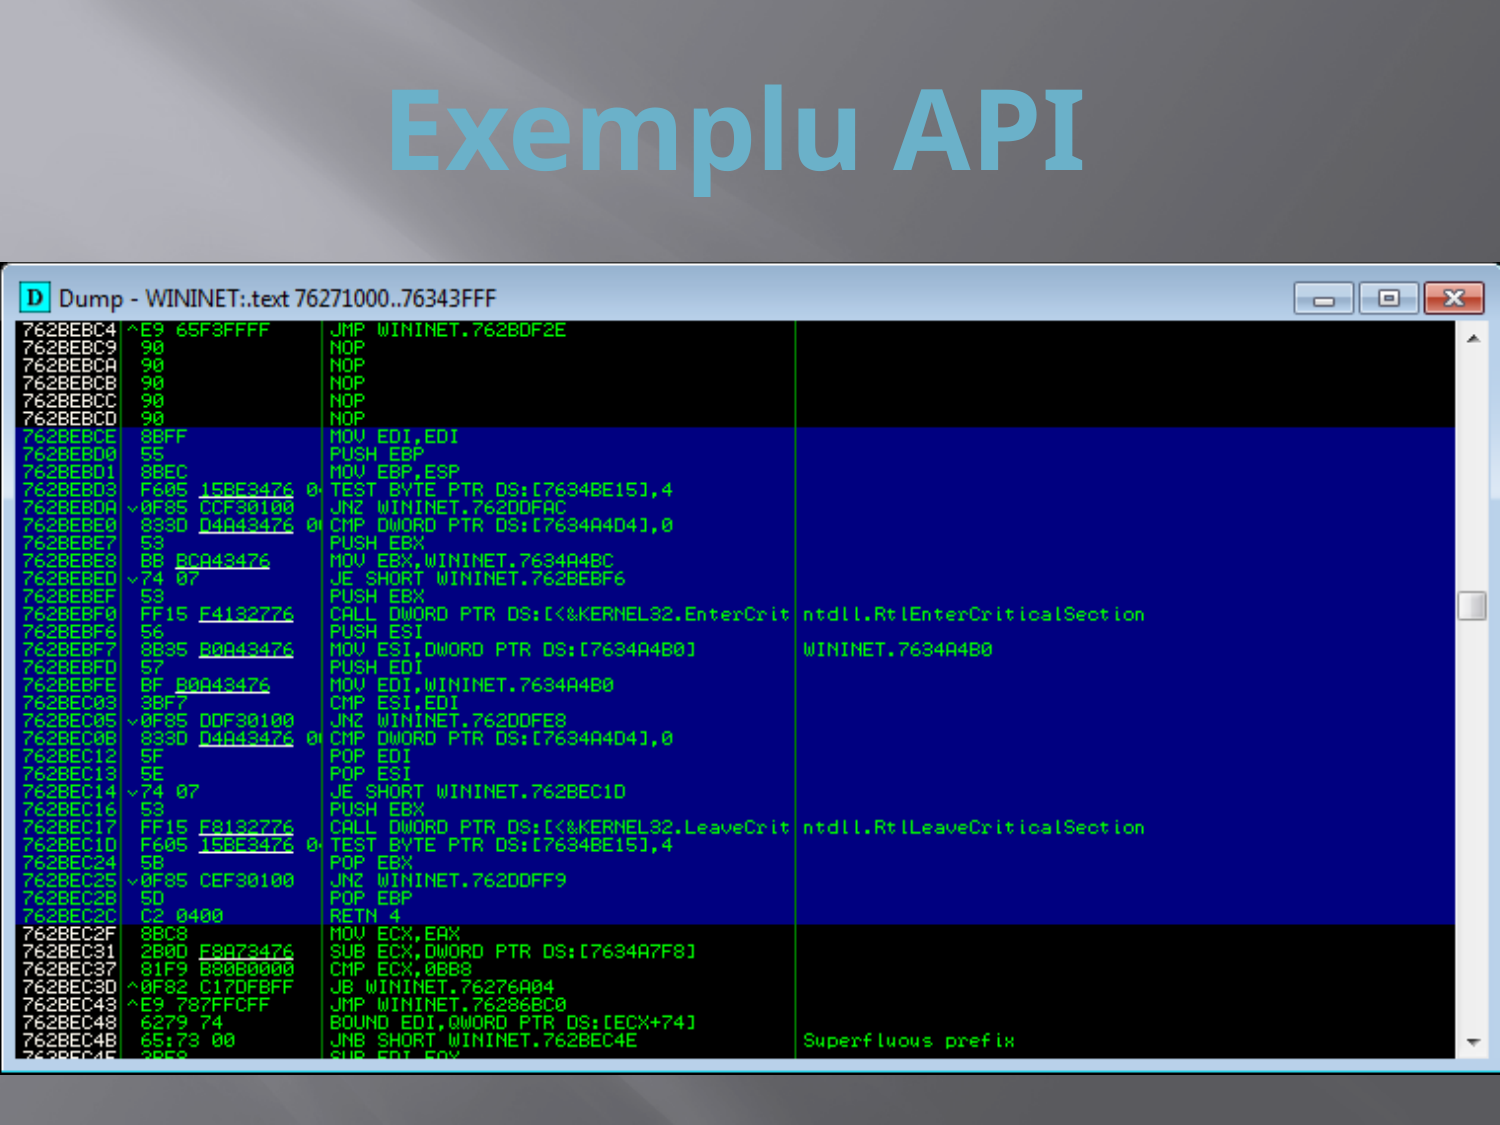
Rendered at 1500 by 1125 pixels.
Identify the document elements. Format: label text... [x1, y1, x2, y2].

text_box Exemplu API [367, 49, 1102, 200]
picture [0, 262, 1500, 1076]
